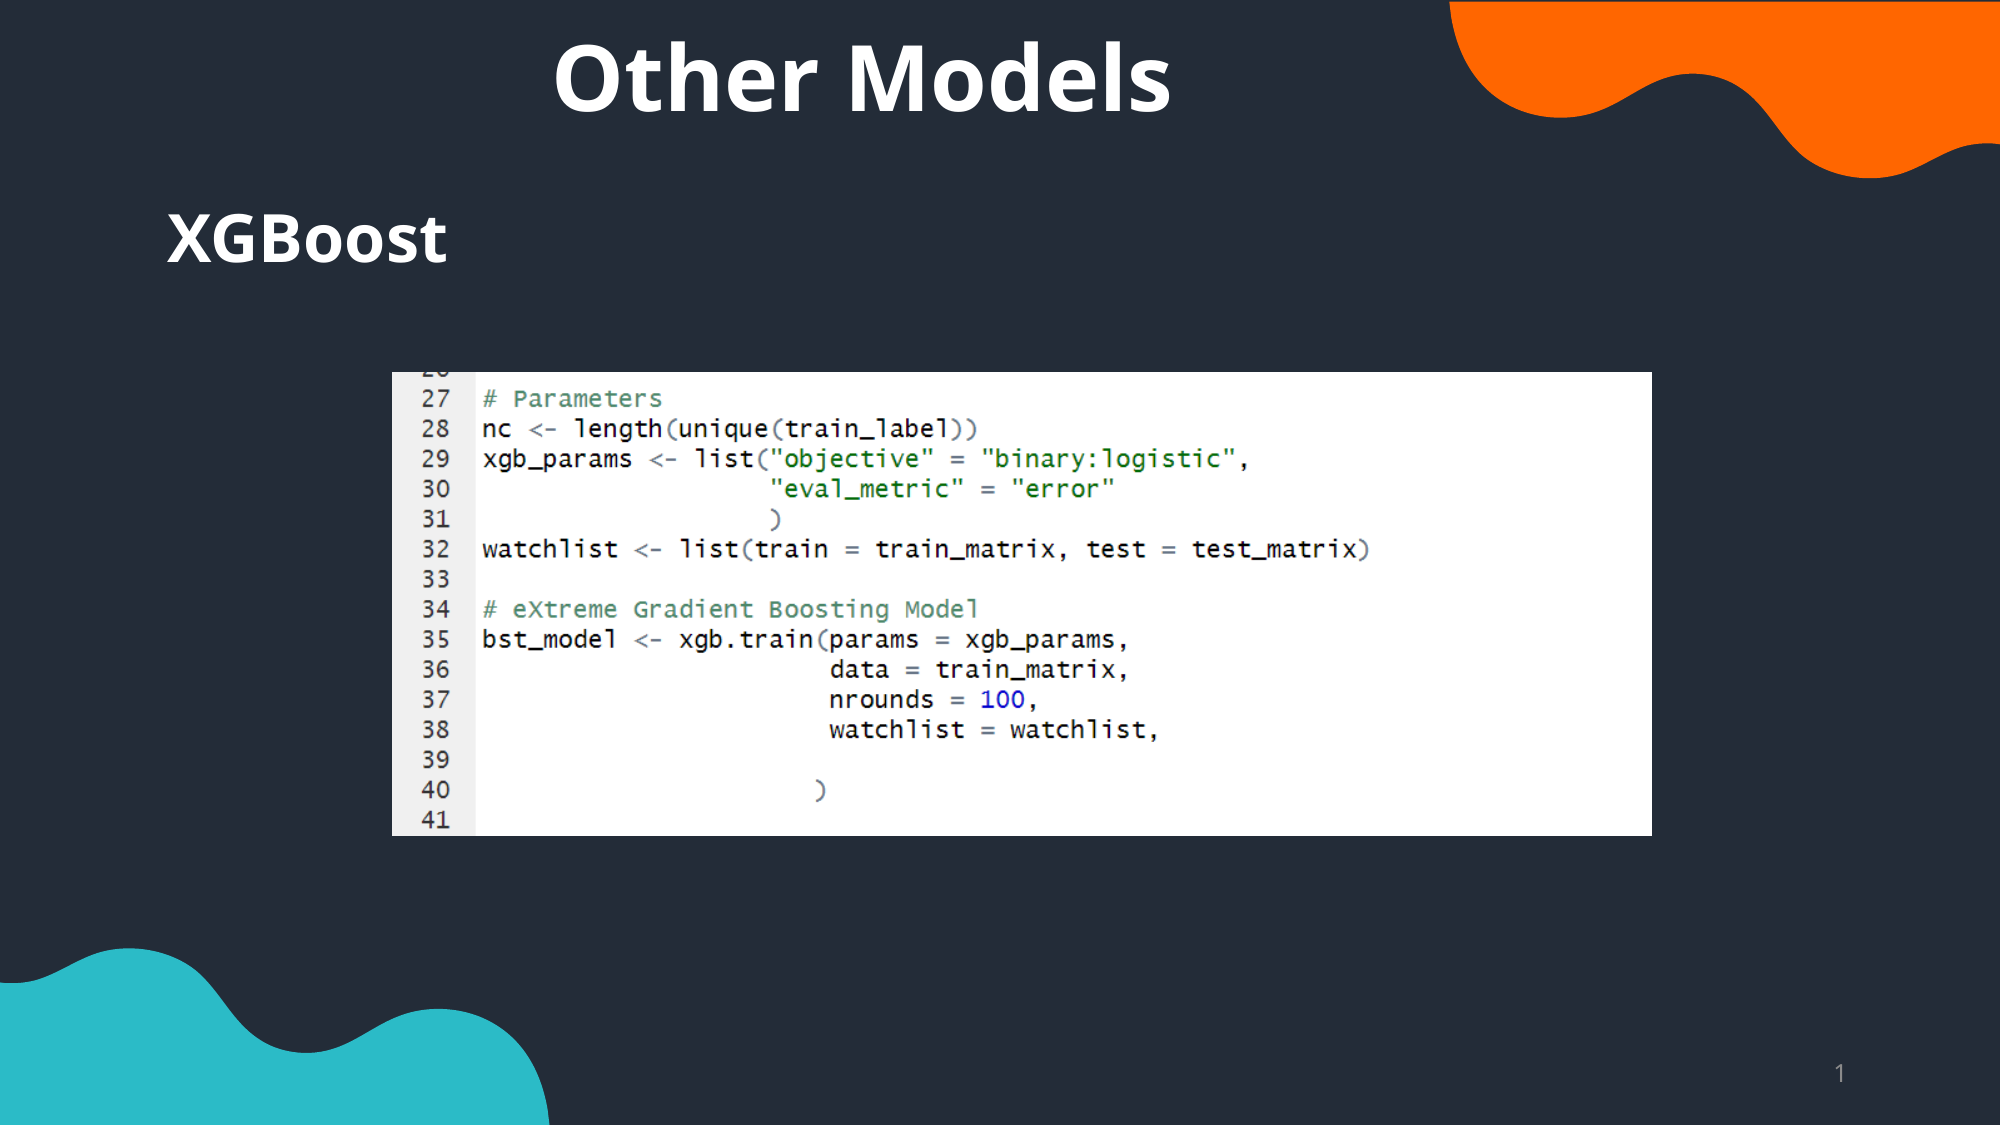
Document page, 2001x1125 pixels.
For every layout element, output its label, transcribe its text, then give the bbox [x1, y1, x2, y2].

text_box [0, 947, 551, 1125]
text_box [1448, 0, 2000, 180]
text_box XGBoost [152, 188, 655, 283]
picture [392, 372, 1652, 836]
title Other Models [0, 23, 1725, 139]
slide_number 1 [1412, 1042, 1863, 1103]
